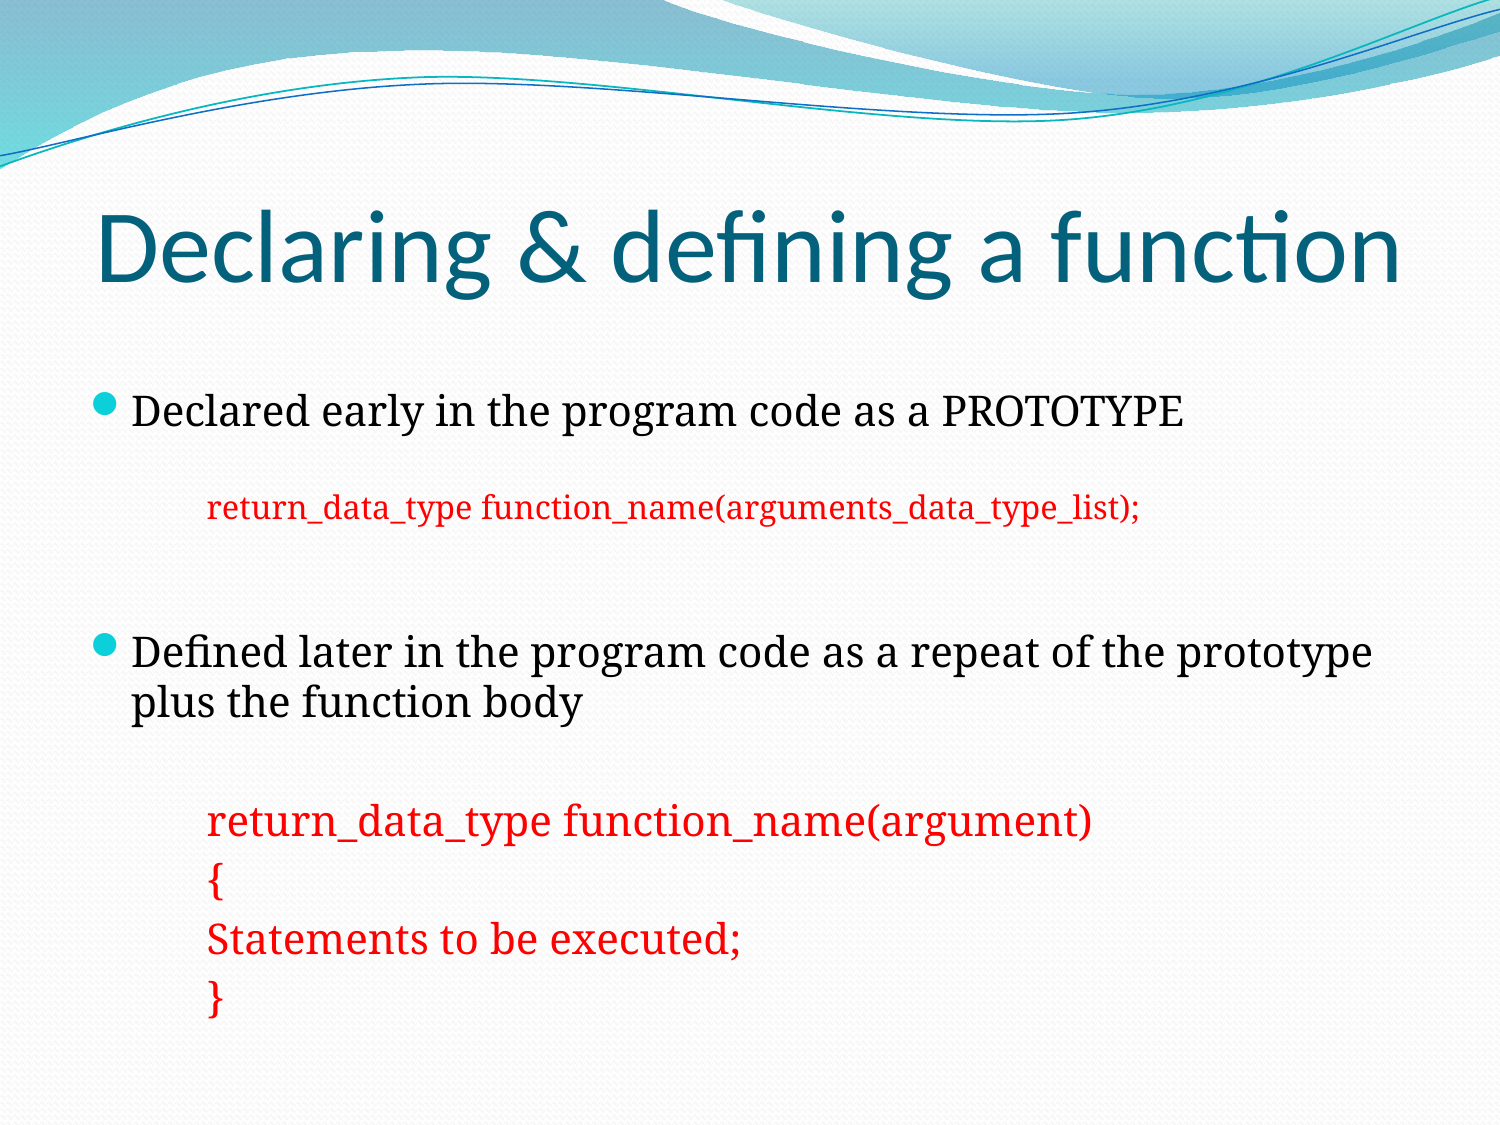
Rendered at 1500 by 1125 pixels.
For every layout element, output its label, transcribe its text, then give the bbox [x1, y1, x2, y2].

title Declaring & defining a function [75, 115, 1425, 303]
list Declared early in the program code as a PROTOTYPE return_data_type function_name(arguments_data_type_list); Defined later in the program code as a repeat of the prototype plus the function body return_data_type function_name(argument) { Statements to be executed; } [75, 317, 1425, 1038]
